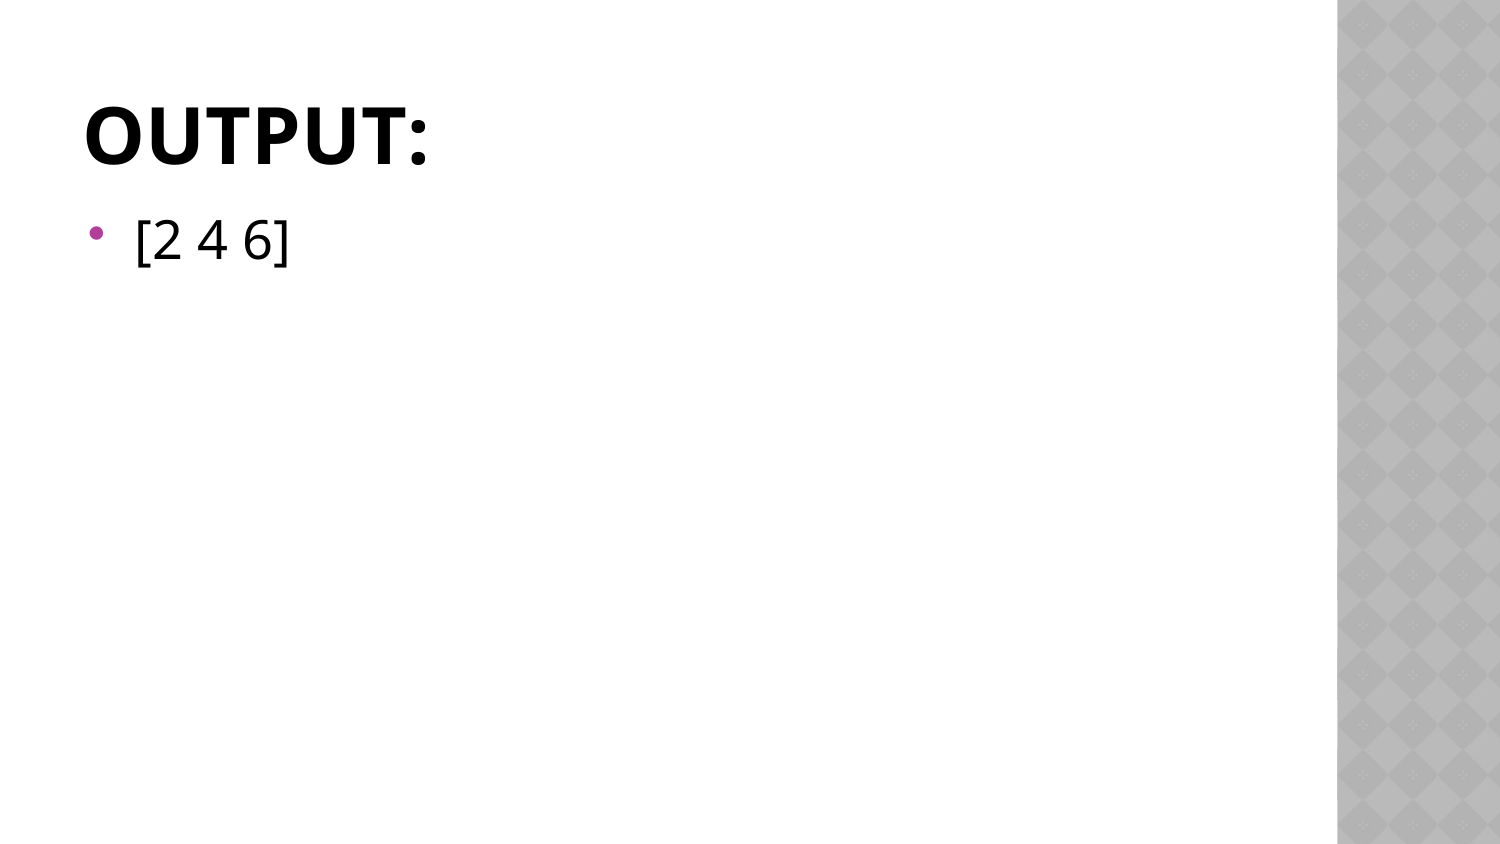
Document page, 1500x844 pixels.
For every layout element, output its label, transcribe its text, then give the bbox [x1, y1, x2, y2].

list [2 4 6] [75, 198, 1263, 795]
title Output: [75, 39, 1263, 180]
